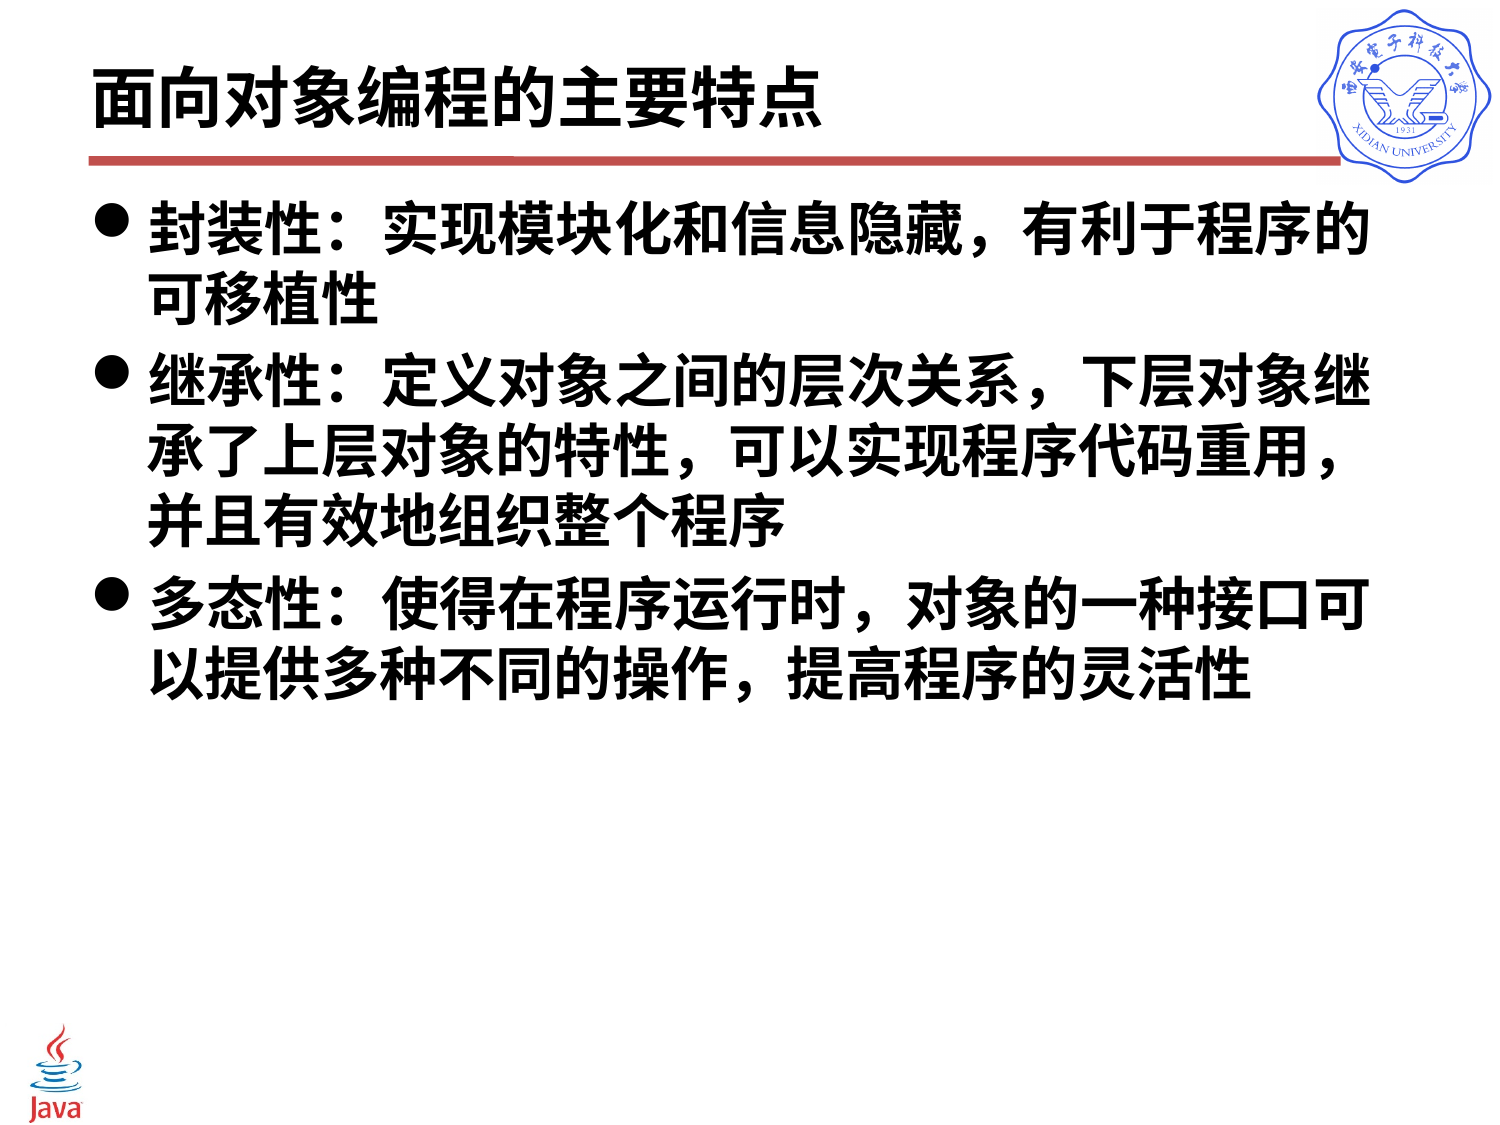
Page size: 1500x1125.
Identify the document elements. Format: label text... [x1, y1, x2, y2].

picture [1316, 8, 1493, 185]
title 面向对象编程的主要特点 [74, 30, 1426, 162]
picture [5, 1023, 106, 1123]
list 封装性：实现模块化和信息隐藏，有利于程序的可移植性 继承性：定义对象之间的层次关系，下层对象继承了上层对象的特性，可以实现程序代码重用，并且有效地组织整个程序 多态性：使得在程序运行时，对象的一种接口可以提供多种不同的操作，提高程序的灵活性 [74, 184, 1426, 1059]
